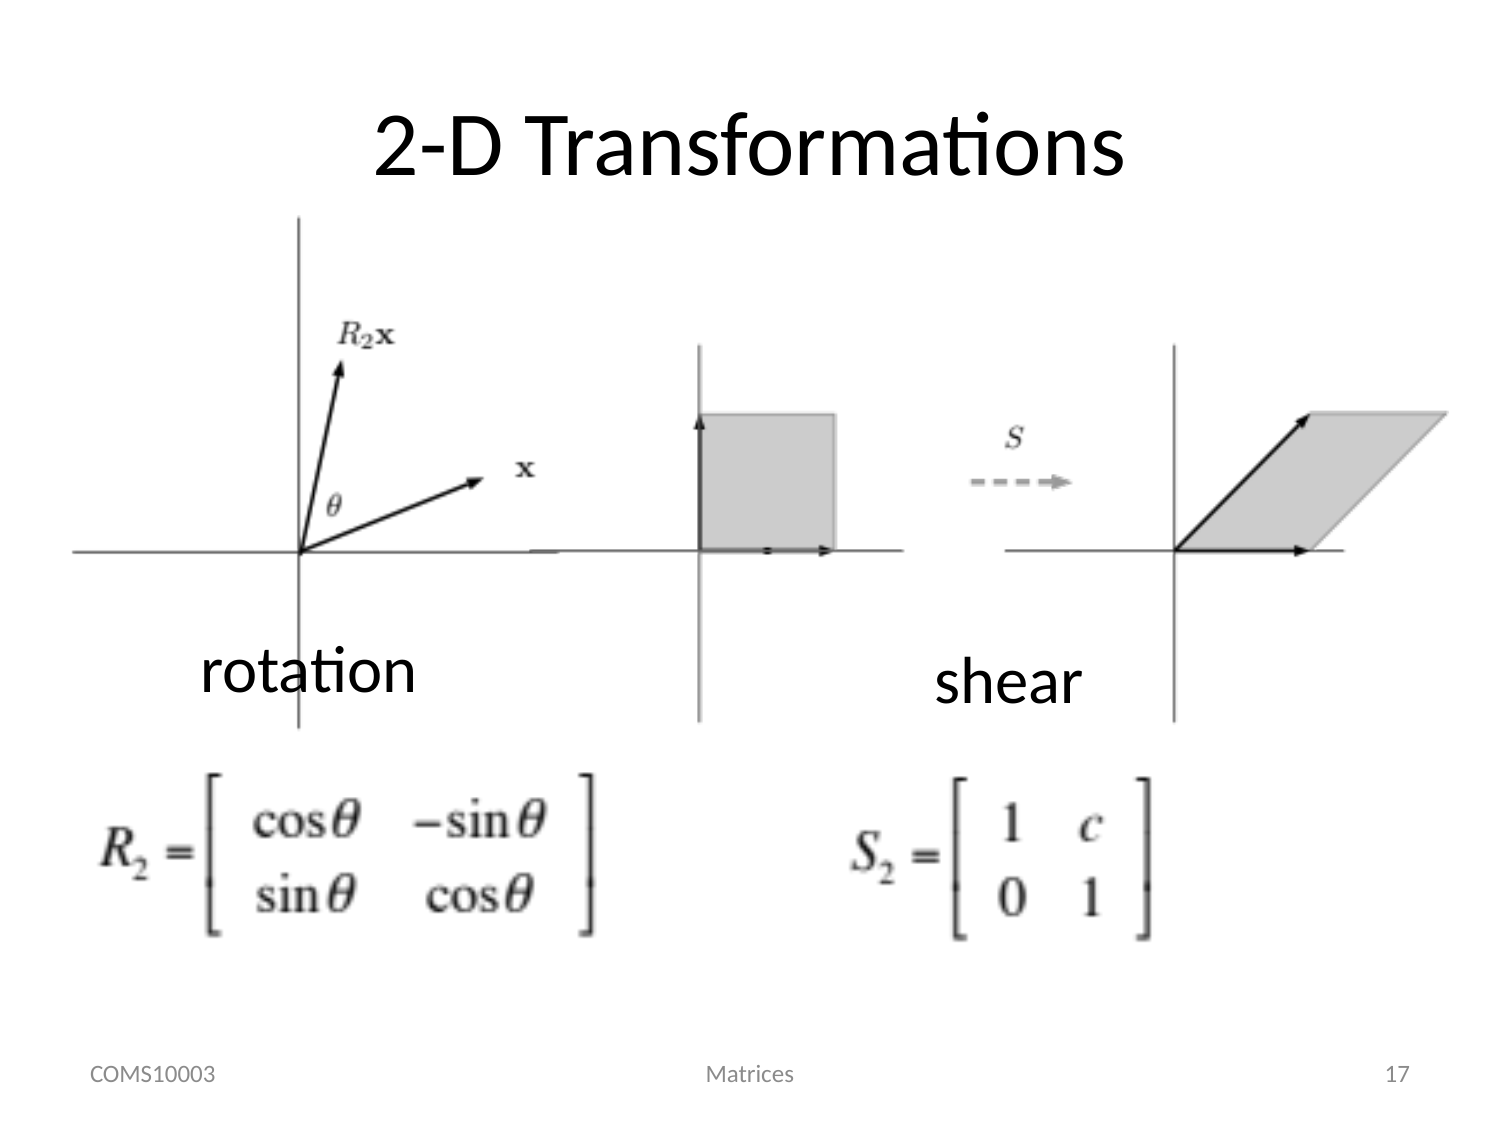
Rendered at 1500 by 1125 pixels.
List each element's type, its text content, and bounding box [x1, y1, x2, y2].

picture [61, 208, 1450, 734]
slide_number 17 [1074, 1042, 1425, 1103]
slide_number COMS10003 [75, 1042, 425, 1103]
footer Matrices [512, 1042, 988, 1103]
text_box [844, 768, 1159, 947]
title 2-D Transformations [75, 45, 1425, 233]
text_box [92, 764, 598, 943]
